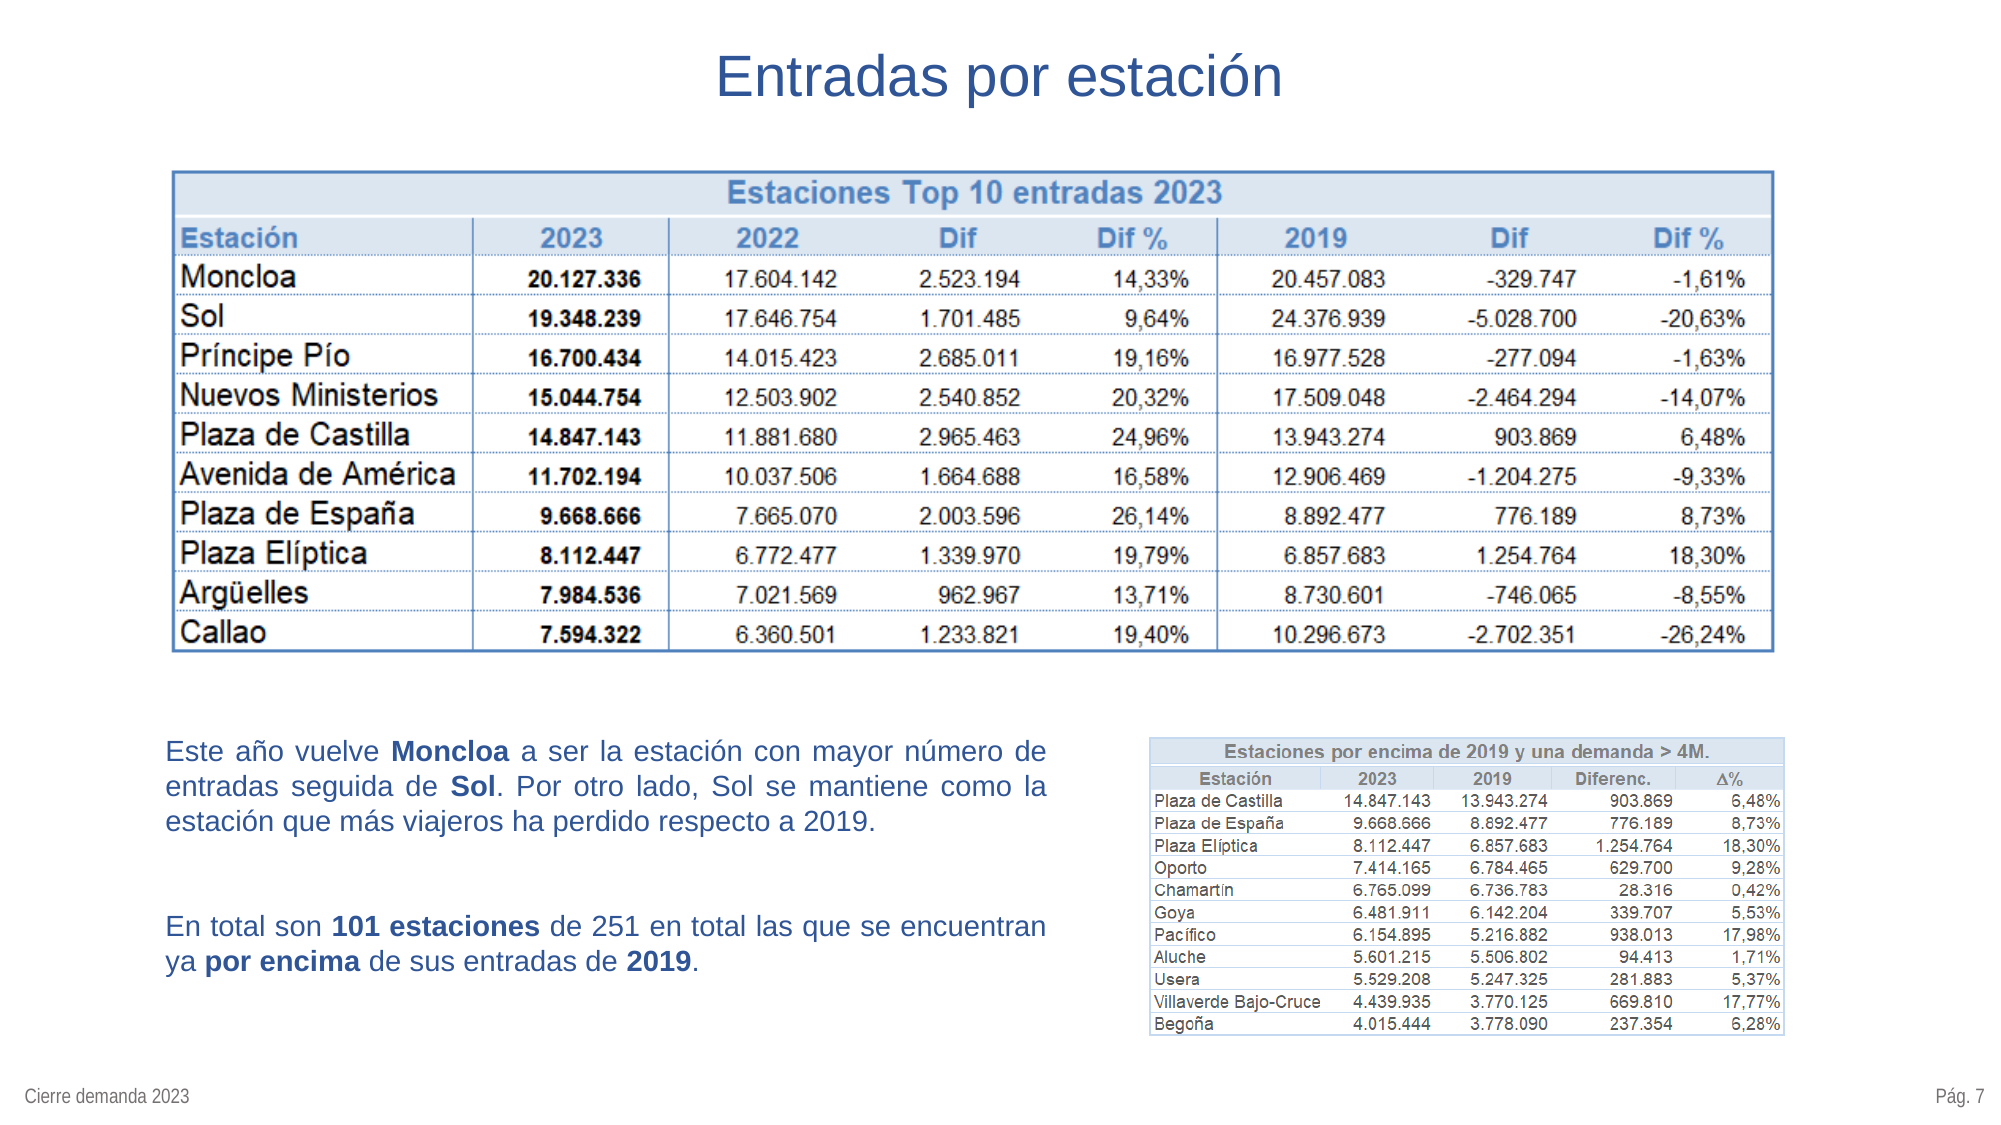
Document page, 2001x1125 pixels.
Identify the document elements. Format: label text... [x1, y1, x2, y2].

title Entradas por estación [166, 30, 1835, 128]
picture [150, 136, 1792, 678]
picture [1133, 725, 1792, 1038]
text_box Pág. 7 [1813, 1065, 2000, 1125]
text_box Este año vuelve Moncloa a ser la estación con mayor número de entradas seguida de Sol. Por otro lado, Sol se mantiene como la estación que más viajeros ha perdido respecto a 2019. En total son 101 estaciones de 251 en total las que se encuentran ya por encima de sus entradas de 2019. [150, 725, 1063, 985]
